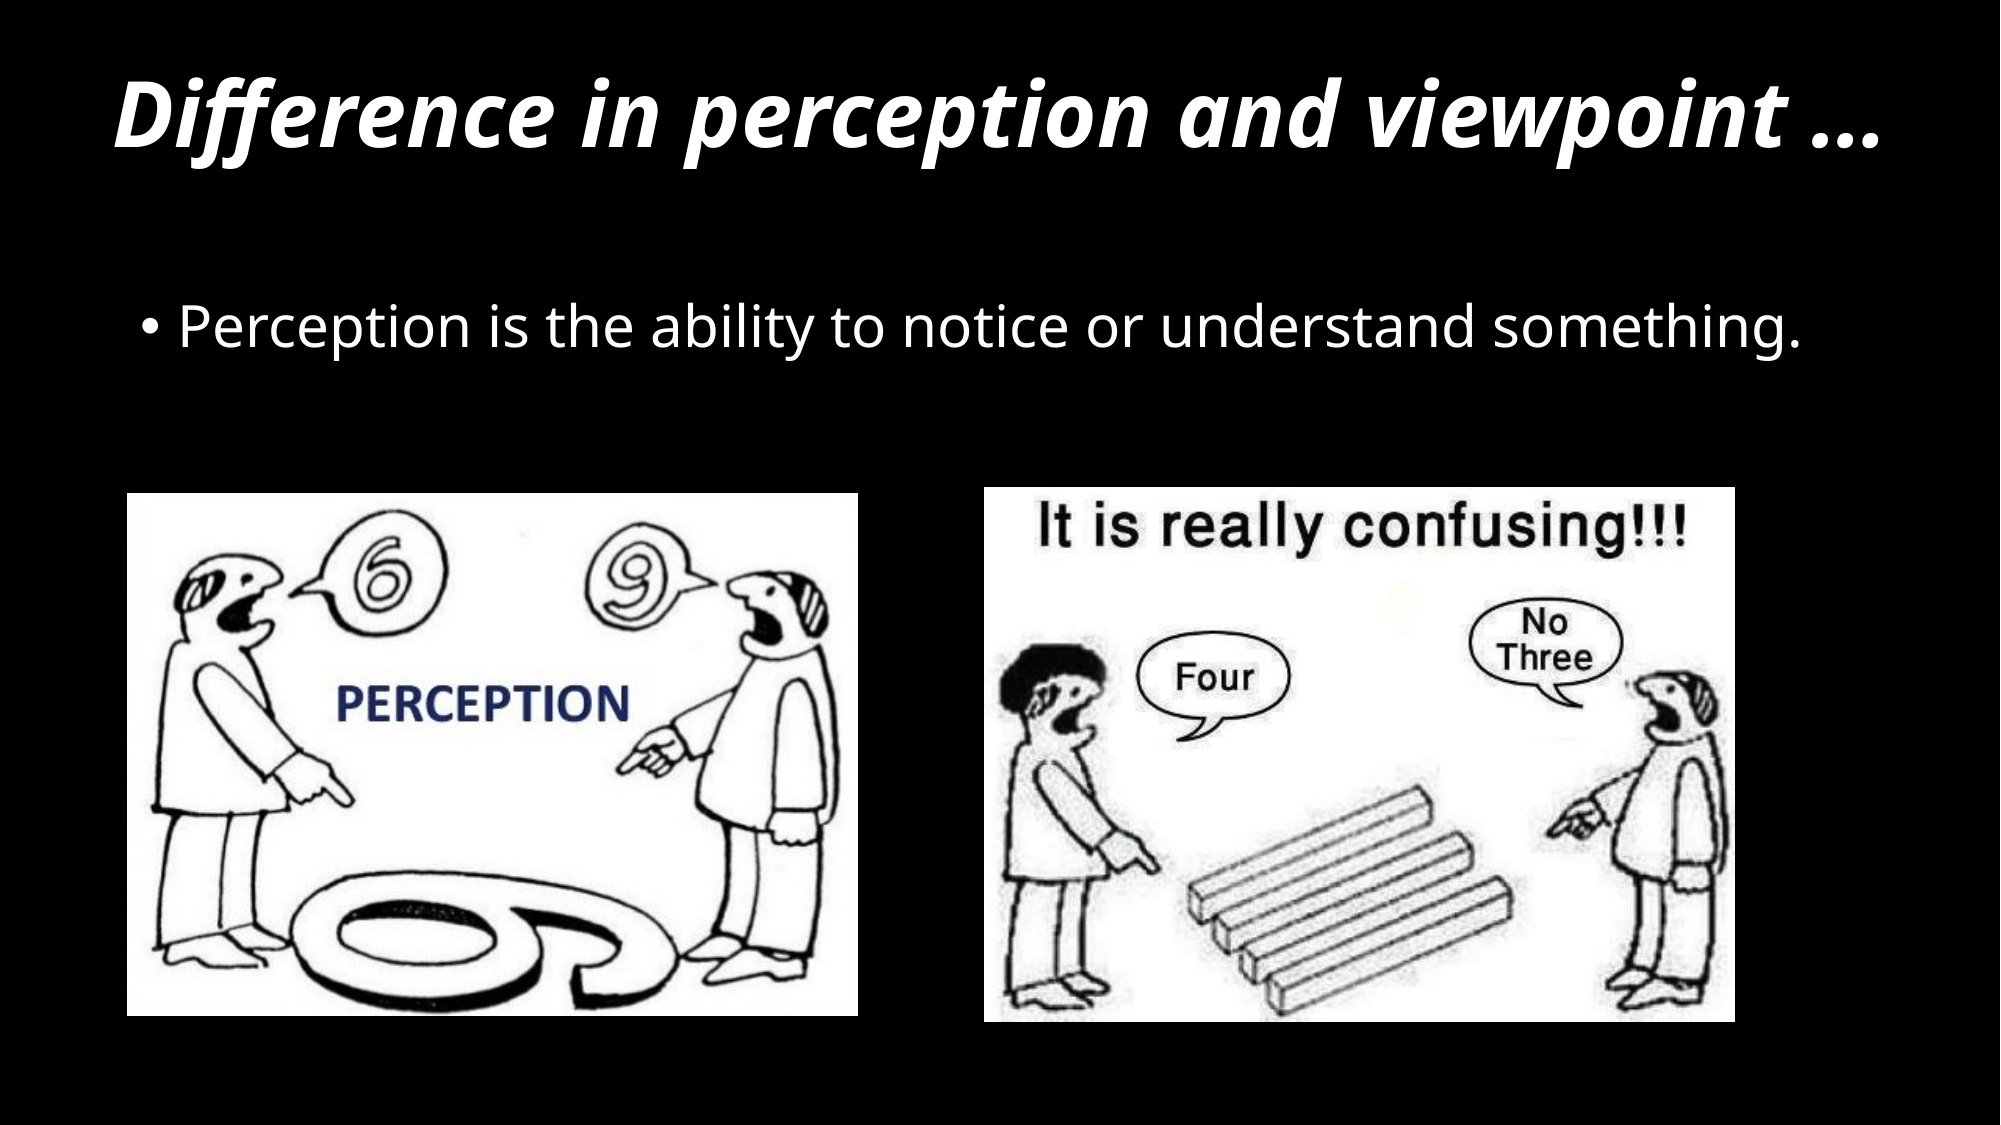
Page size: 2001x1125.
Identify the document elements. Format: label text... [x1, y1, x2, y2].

title Difference in perception and viewpoint … [87, 60, 1916, 271]
picture [127, 493, 858, 1016]
list Perception is the ability to notice or understand something. [125, 289, 1875, 461]
picture [984, 487, 1735, 1022]
